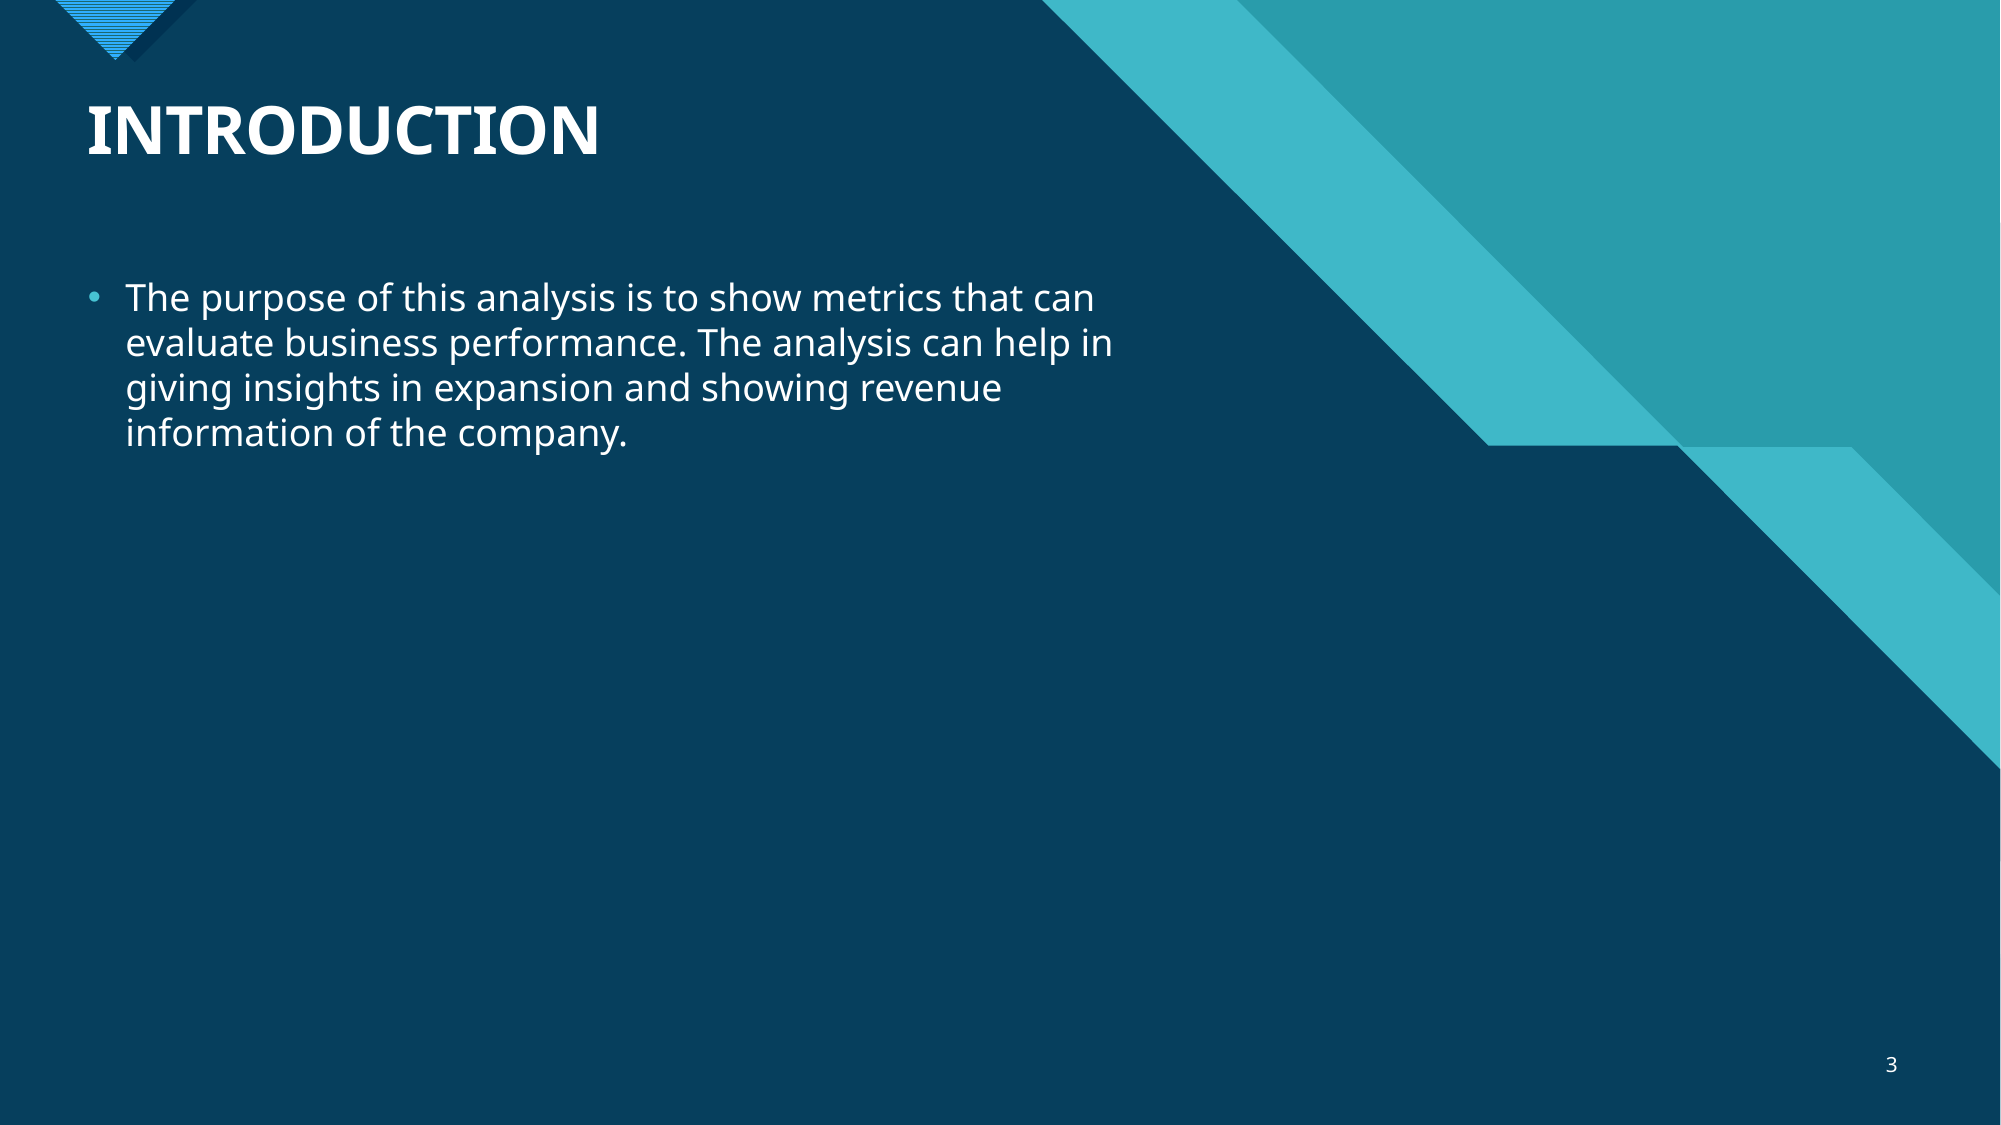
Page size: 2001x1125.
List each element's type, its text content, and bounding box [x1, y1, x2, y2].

list The purpose of this analysis is to show metrics that can evaluate business performance. The analysis can help in giving insights in expansion and showing revenue information of the company. [72, 266, 1175, 850]
title INTRODUCTION [72, 89, 1913, 177]
slide_number 3 [1845, 1035, 1913, 1096]
